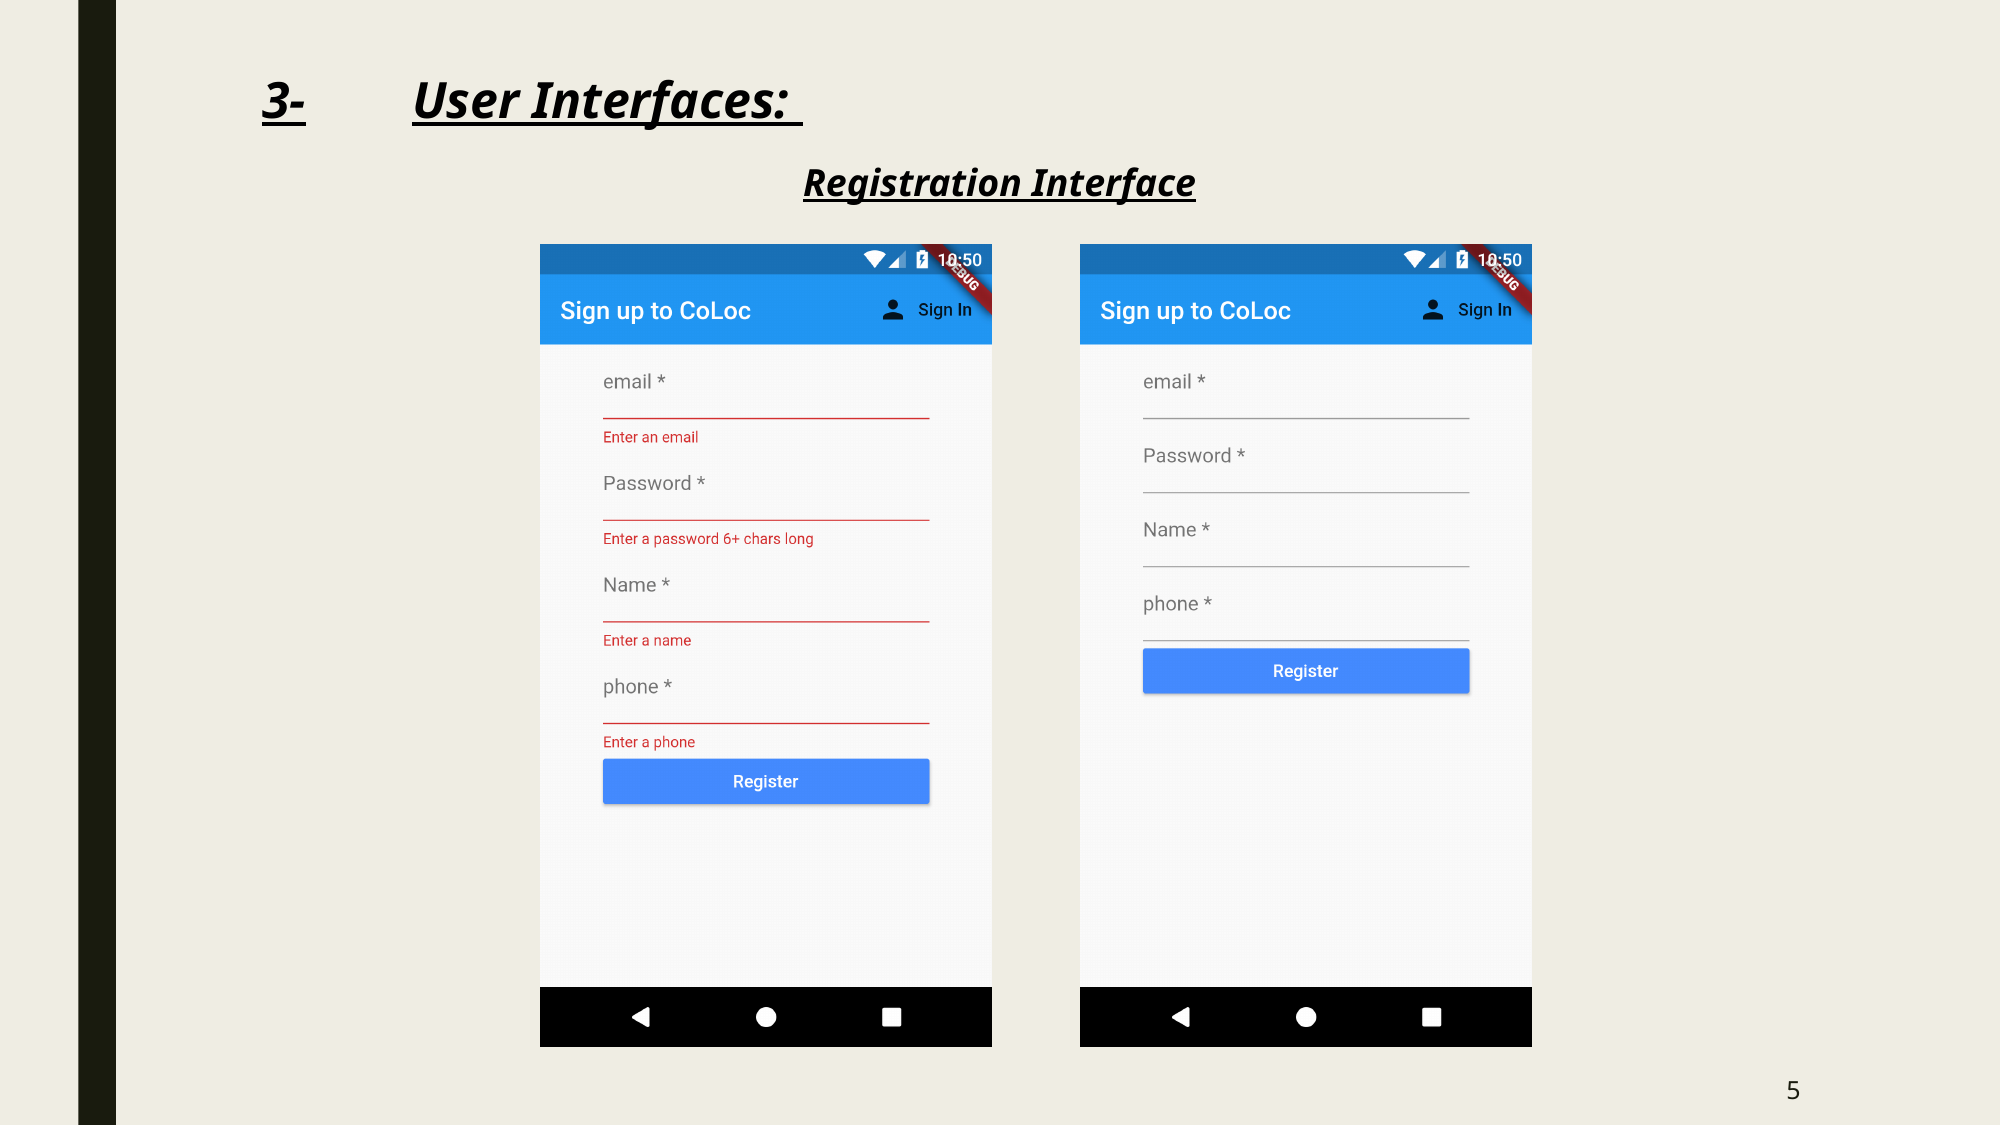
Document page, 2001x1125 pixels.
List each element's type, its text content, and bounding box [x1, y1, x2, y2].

text_box Registration Interface [744, 151, 1256, 212]
picture [539, 244, 992, 1047]
picture [1080, 244, 1532, 1047]
slide_number 5 [1553, 1058, 1816, 1125]
text_box 3- User Interfaces: [247, 61, 1273, 137]
